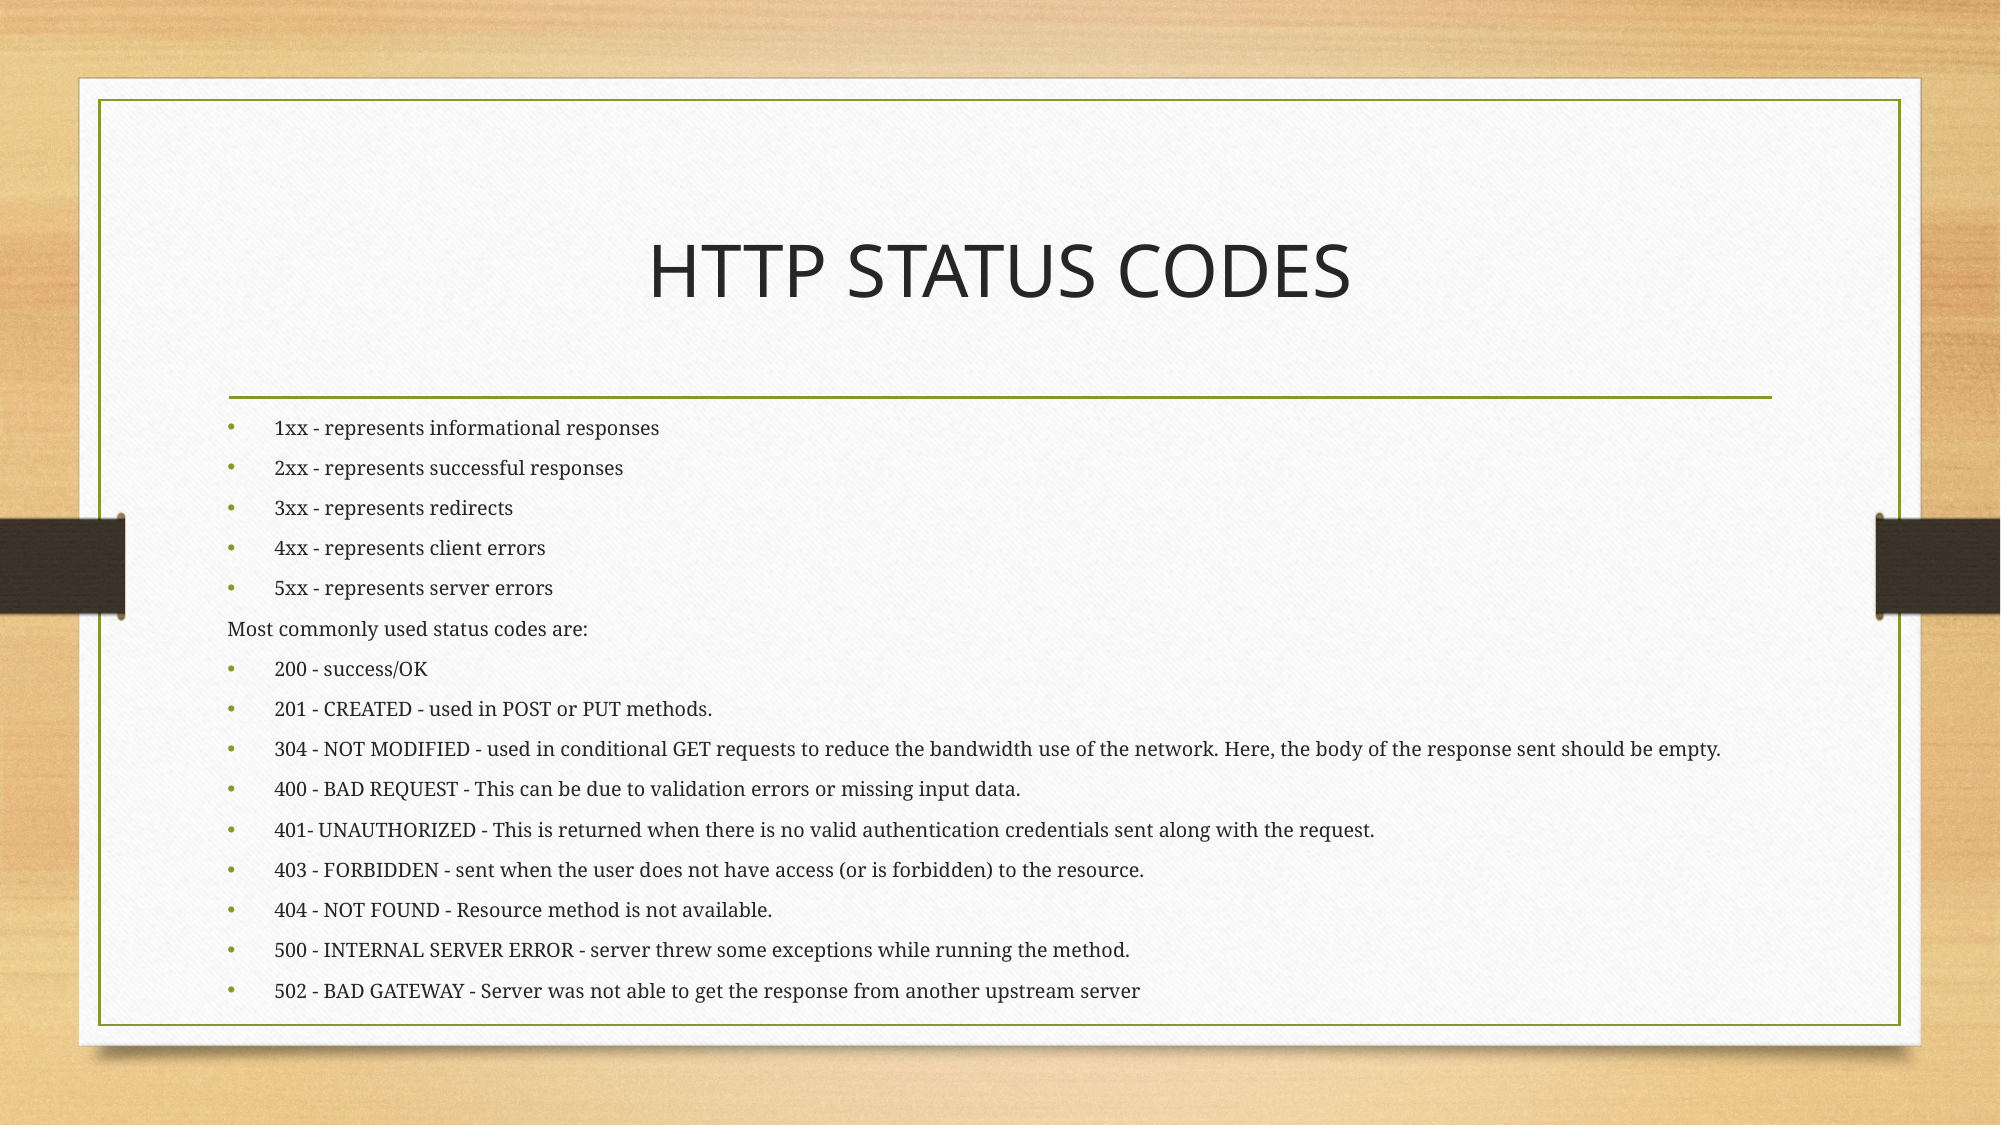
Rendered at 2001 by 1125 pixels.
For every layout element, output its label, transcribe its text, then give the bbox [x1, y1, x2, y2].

picture [0, 0, 2001, 1125]
title HTTP STATUS CODES [212, 161, 1788, 375]
list 1xx - represents informational responses 2xx - represents successful responses 3xx - represents redirects 4xx - represents client errors 5xx - represents server errors Most commonly used status codes are: 200 - success/OK 201 - CREATED - used in POST or PUT methods. 304 - NOT MODIFIED - used in conditional GET requests to reduce the bandwidth use of the network. Here, the body of the response sent should be empty. 400 - BAD REQUEST - This can be due to validation errors or missing input data. 401- UNAUTHORIZED - This is returned when there is no valid authentication credentials sent along with the request. 403 - FORBIDDEN - sent when the user does not have access (or is forbidden) to the resource. 404 - NOT FOUND - Resource method is not available. 500 - INTERNAL SERVER ERROR - server threw some exceptions while running the method. 502 - BAD GATEWAY - Server was not able to get the response from another upstream server [212, 407, 1806, 1008]
